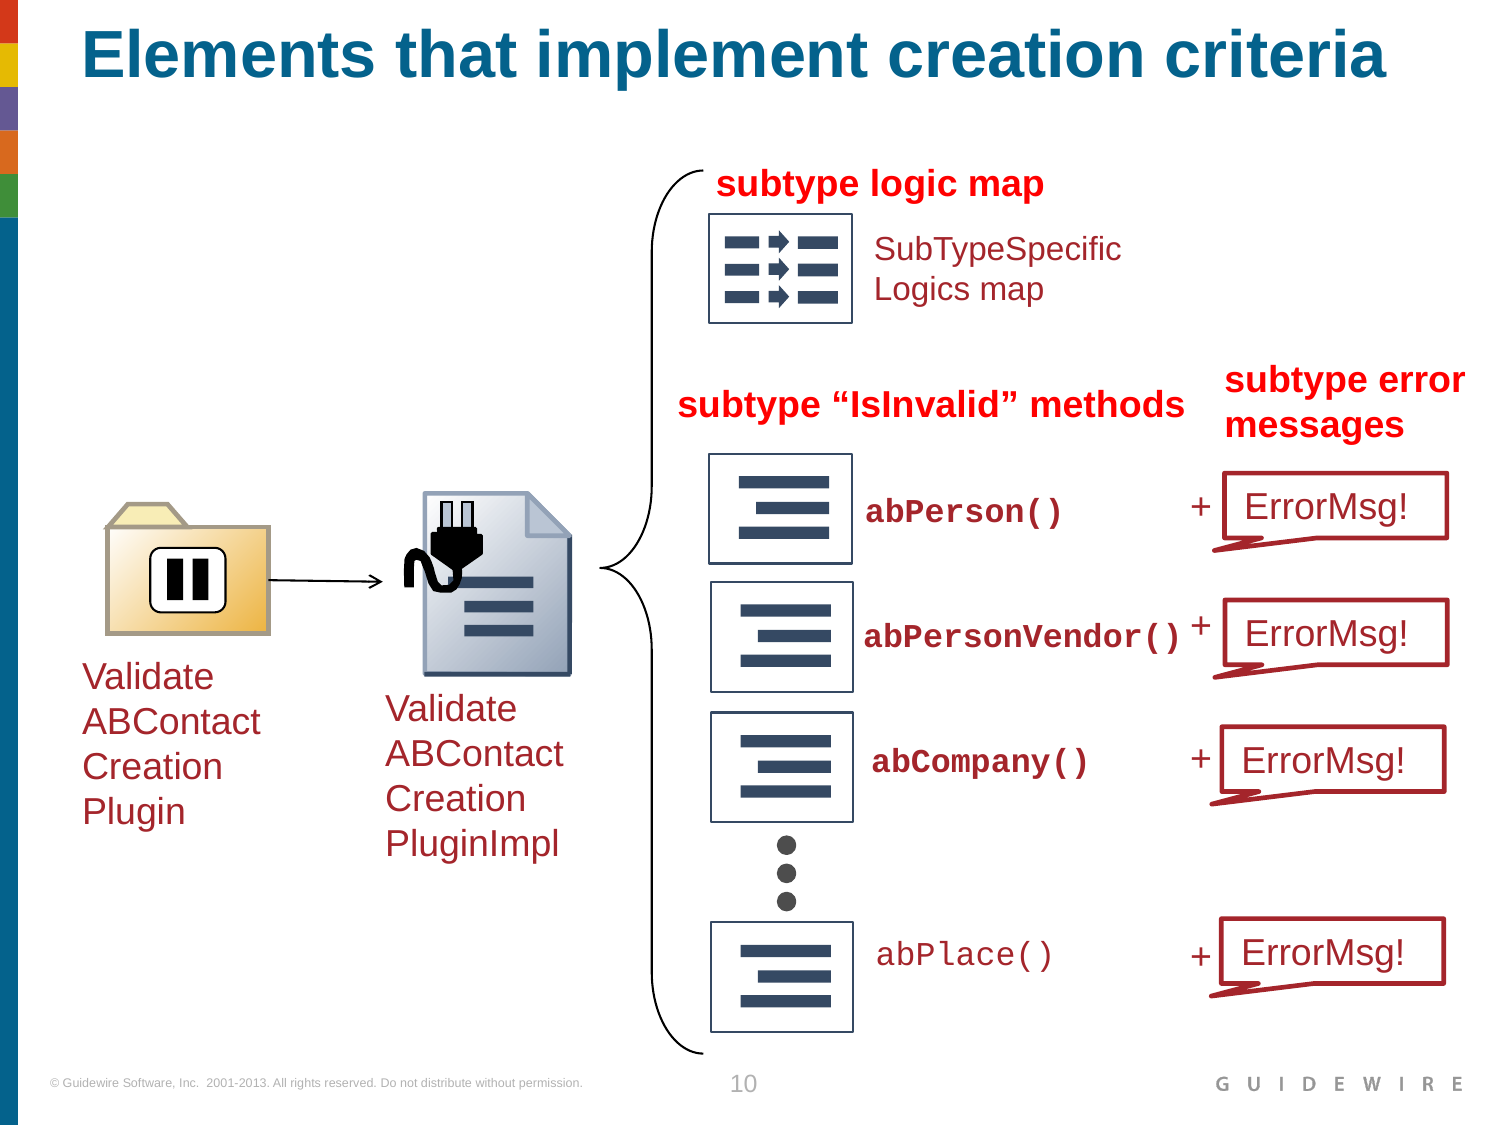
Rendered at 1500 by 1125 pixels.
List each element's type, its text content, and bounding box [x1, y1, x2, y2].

text_box subtype error messages [1209, 348, 1491, 453]
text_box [1224, 599, 1476, 666]
text_box Validate ABContact Creation Plugin [67, 644, 313, 840]
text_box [1221, 726, 1473, 792]
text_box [708, 213, 1216, 324]
text_box + [1211, 593, 1217, 654]
picture [1215, 1073, 1480, 1096]
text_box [267, 579, 384, 583]
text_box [403, 492, 571, 675]
title Elements that implement creation criteria [81, 19, 1446, 142]
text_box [710, 581, 1201, 693]
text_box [708, 453, 1207, 564]
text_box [1223, 472, 1476, 539]
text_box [1220, 918, 1473, 984]
text_box subtype “IsInvalid” methods [662, 372, 1209, 433]
text_box subtype logic map [701, 151, 1206, 208]
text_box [106, 503, 269, 634]
text_box Validate ABContact Creation PluginImpl [370, 676, 617, 872]
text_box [710, 921, 1218, 1033]
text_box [710, 712, 1213, 823]
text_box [778, 837, 795, 910]
text_box [600, 170, 704, 1054]
